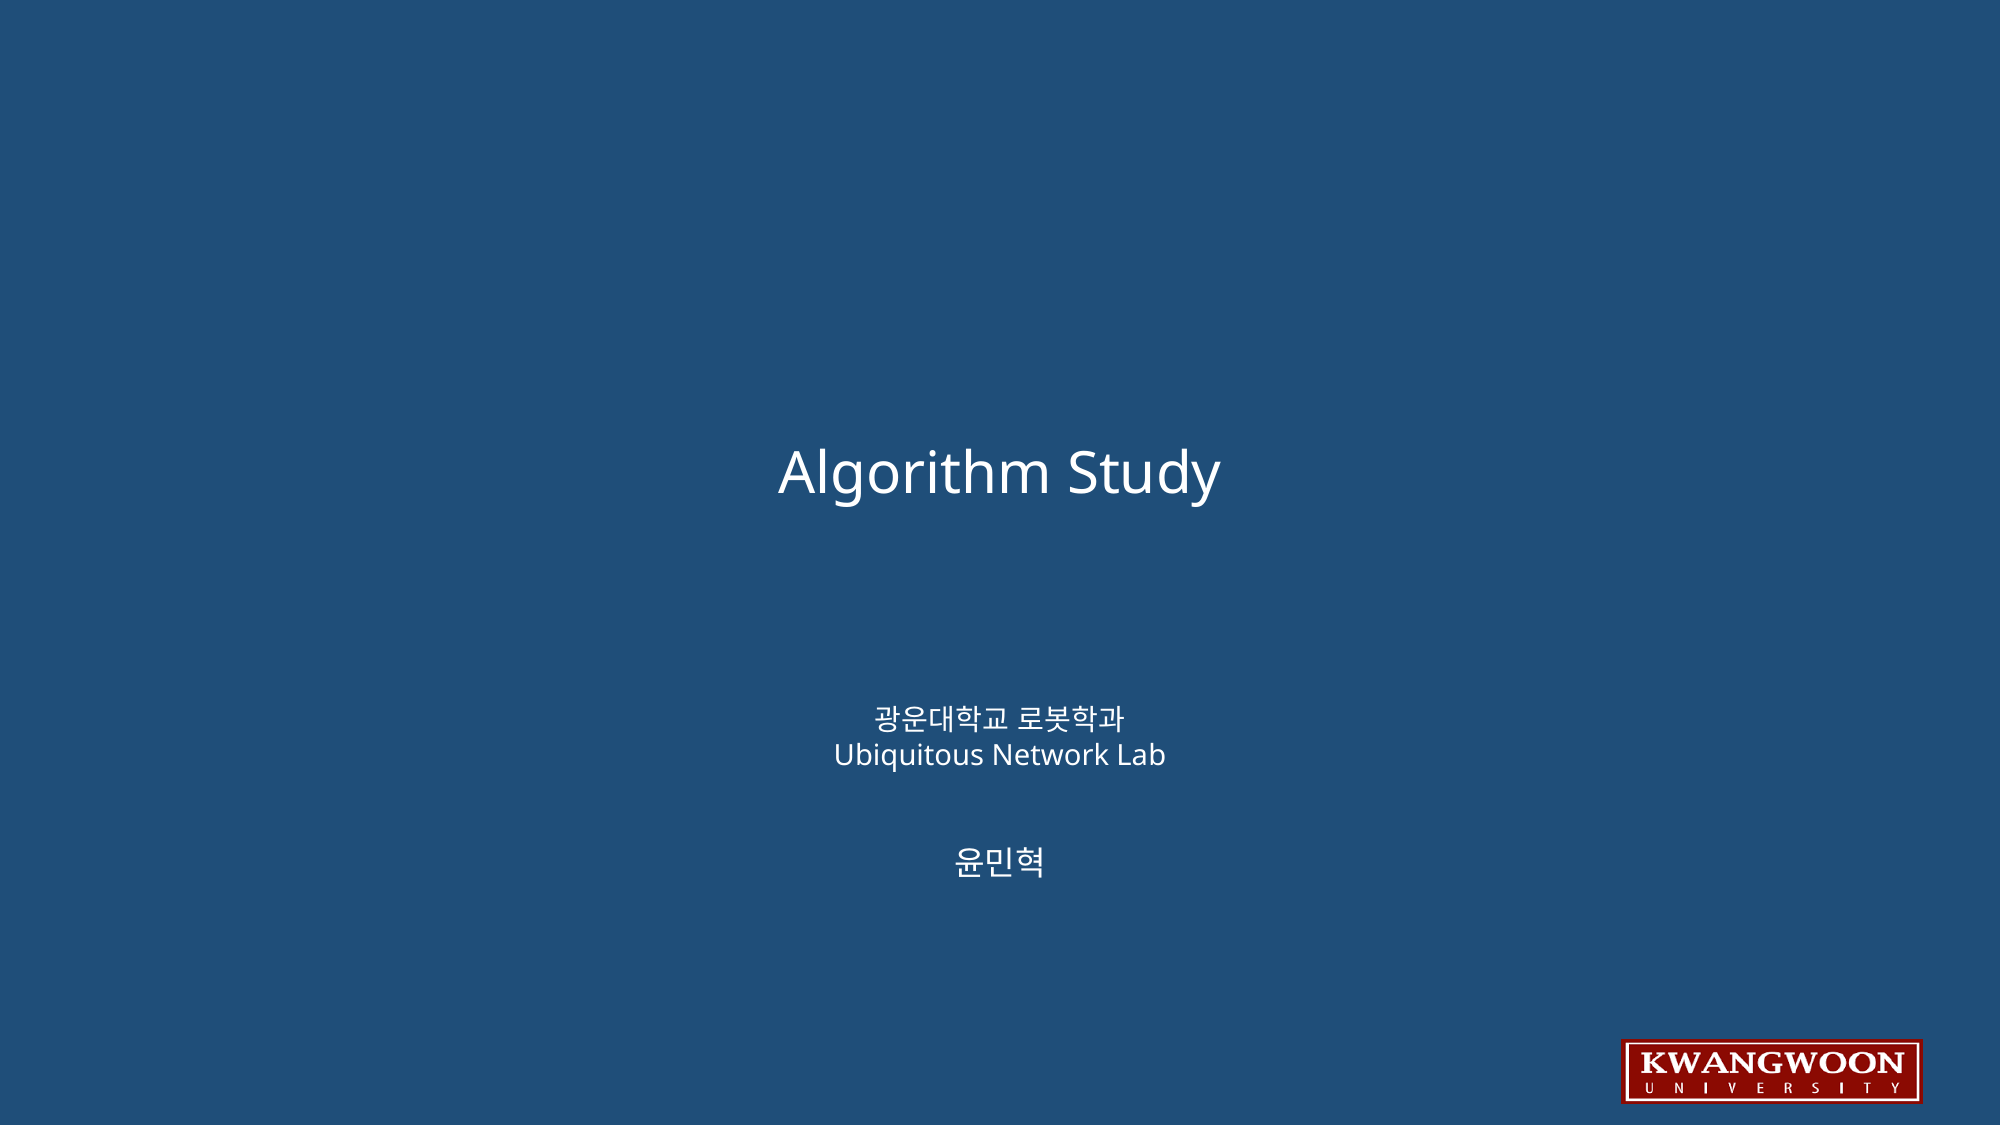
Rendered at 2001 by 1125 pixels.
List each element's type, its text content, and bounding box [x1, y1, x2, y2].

title Algorithm Study [150, 349, 1850, 591]
picture [1621, 1039, 1923, 1104]
subtitle 윤민혁 [519, 834, 1481, 925]
